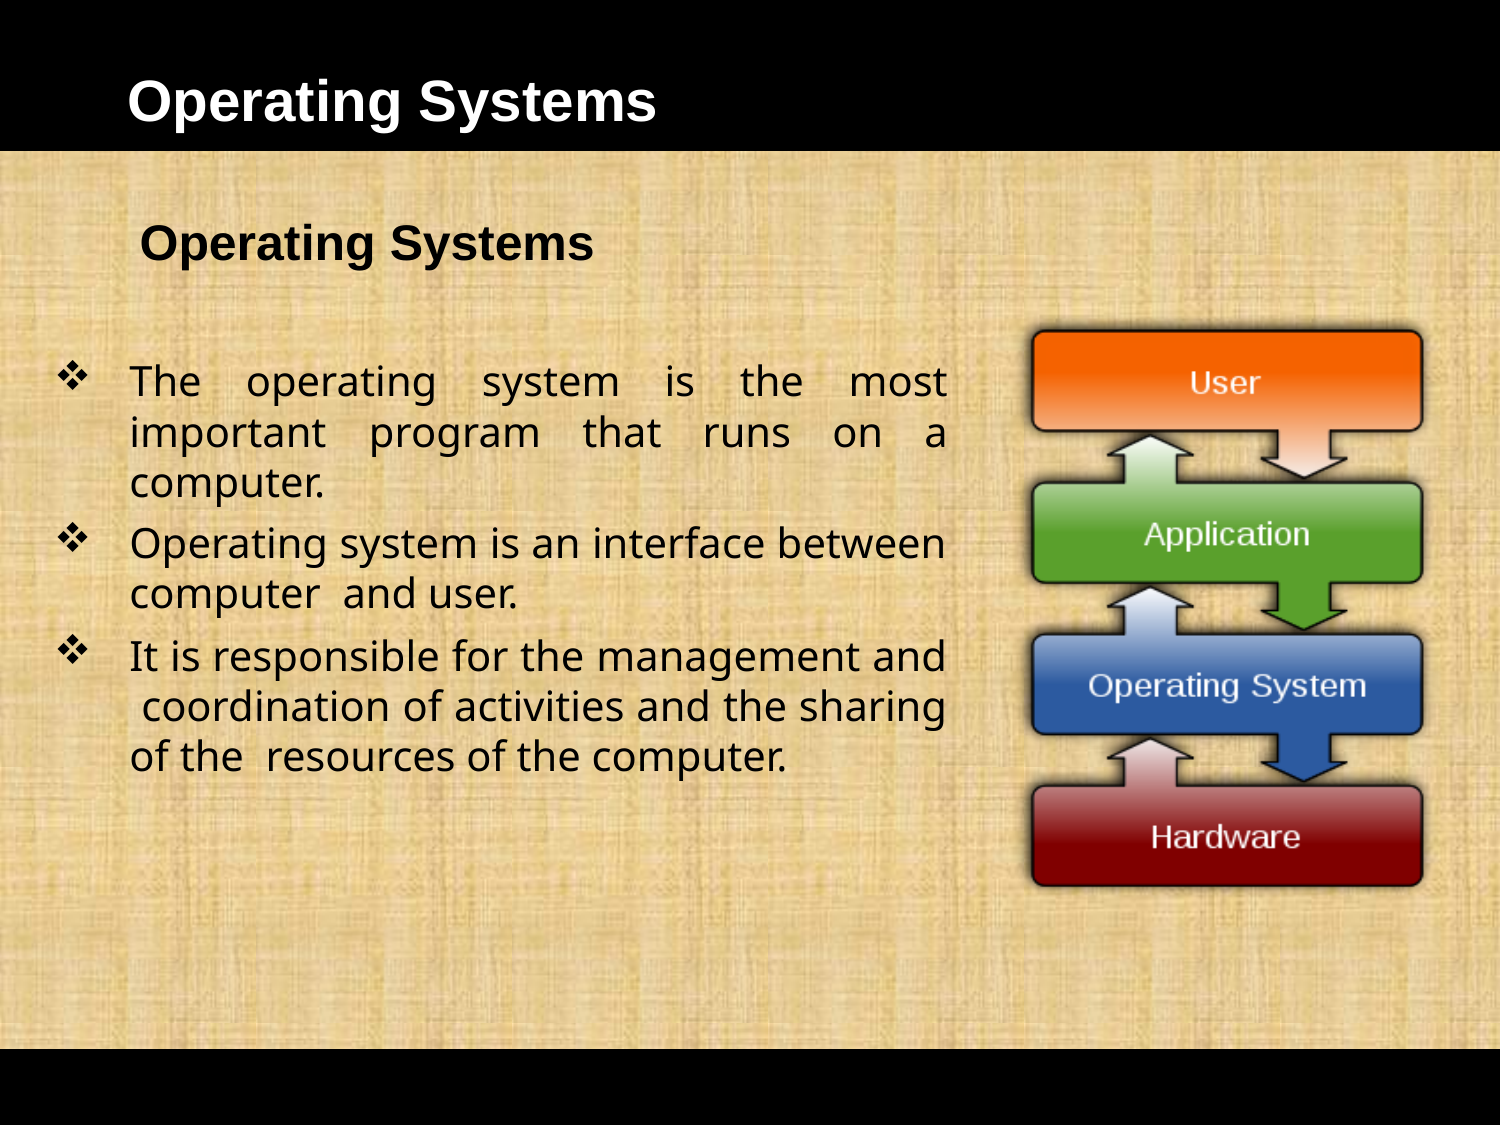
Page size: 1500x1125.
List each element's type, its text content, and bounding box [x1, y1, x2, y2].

text_box Operating Systems [125, 61, 1338, 134]
picture [0, 151, 1500, 1049]
text_box Operating Systems [137, 208, 597, 271]
text_box The operating system is the most important program that runs on a computer. Operating system is an interface between computer and user. It is responsible for the management and coordination of activities and the sharing of the resources of the computer. [37, 347, 963, 787]
